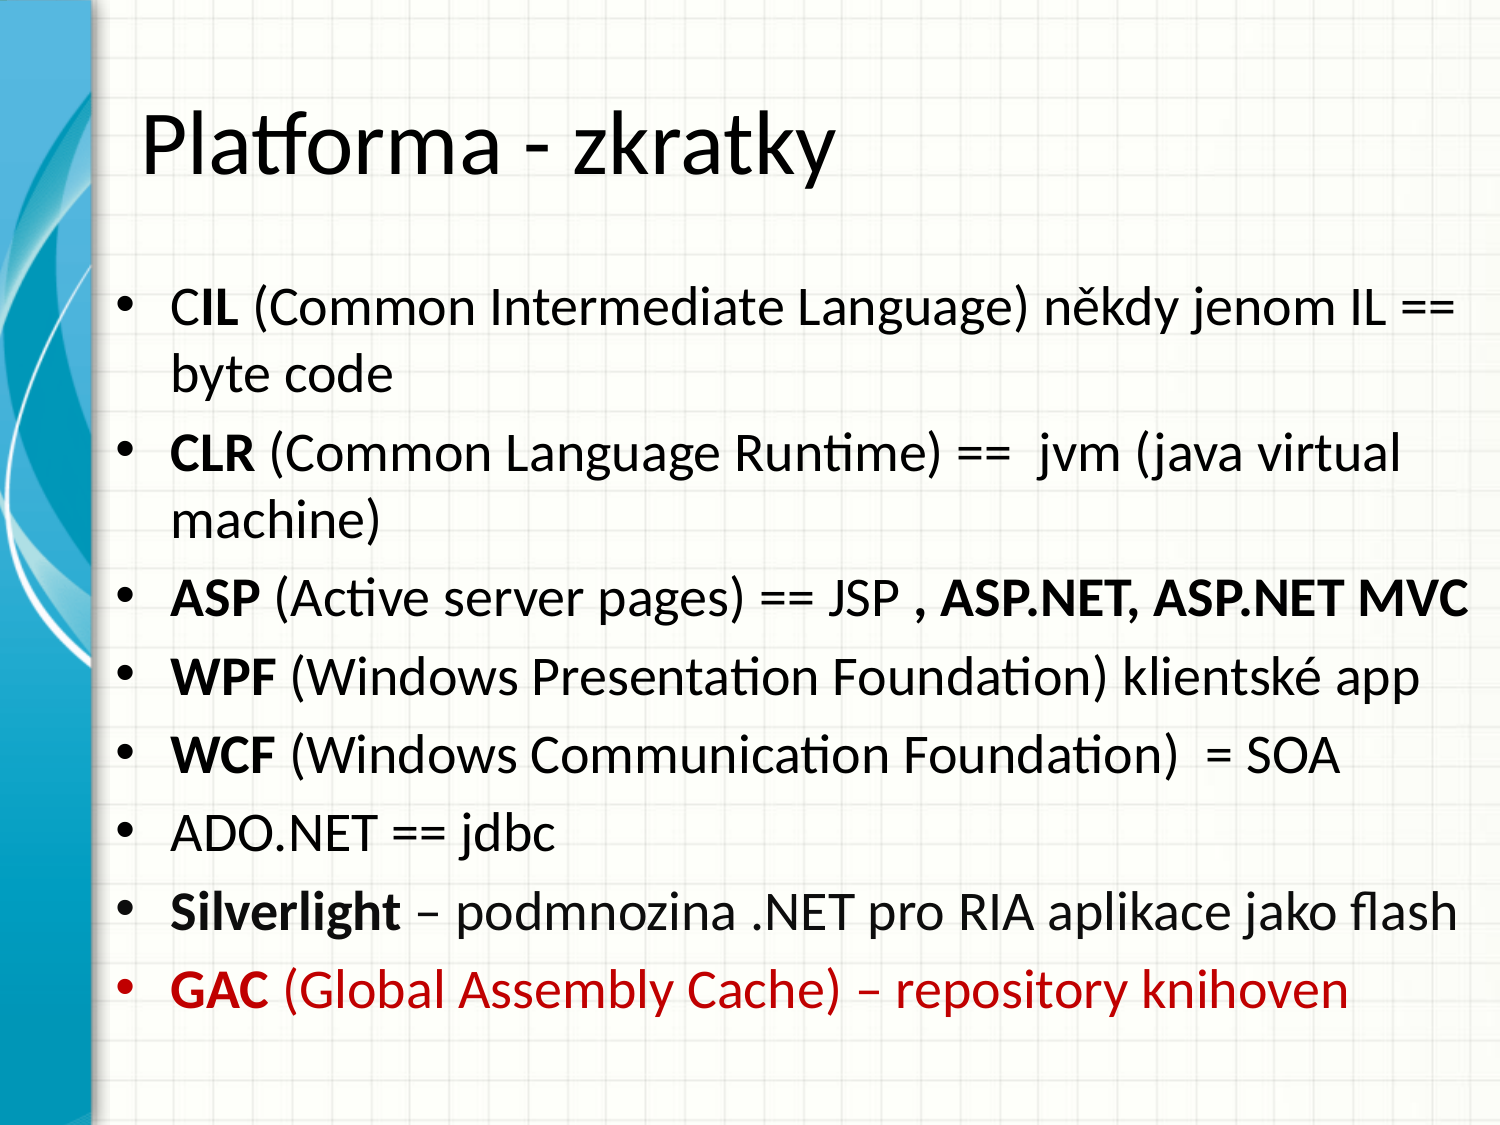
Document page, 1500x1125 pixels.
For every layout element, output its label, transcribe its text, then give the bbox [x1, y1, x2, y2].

picture [0, 0, 1500, 1125]
title Platforma - zkratky [125, 44, 1450, 232]
list CIL (Common Intermediate Language) někdy jenom IL == byte code CLR (Common Language Runtime) == jvm (java virtual machine) ASP (Active server pages) == JSP , ASP.NET, ASP.NET MVC WPF (Windows Presentation Foundation) klientské app WCF (Windows Communication Foundation) = SOA ADO.NET == jdbc Silverlight – podmnozina .NET pro RIA aplikace jako flash GAC (Global Assembly Cache) – repository knihoven [100, 261, 1495, 1047]
